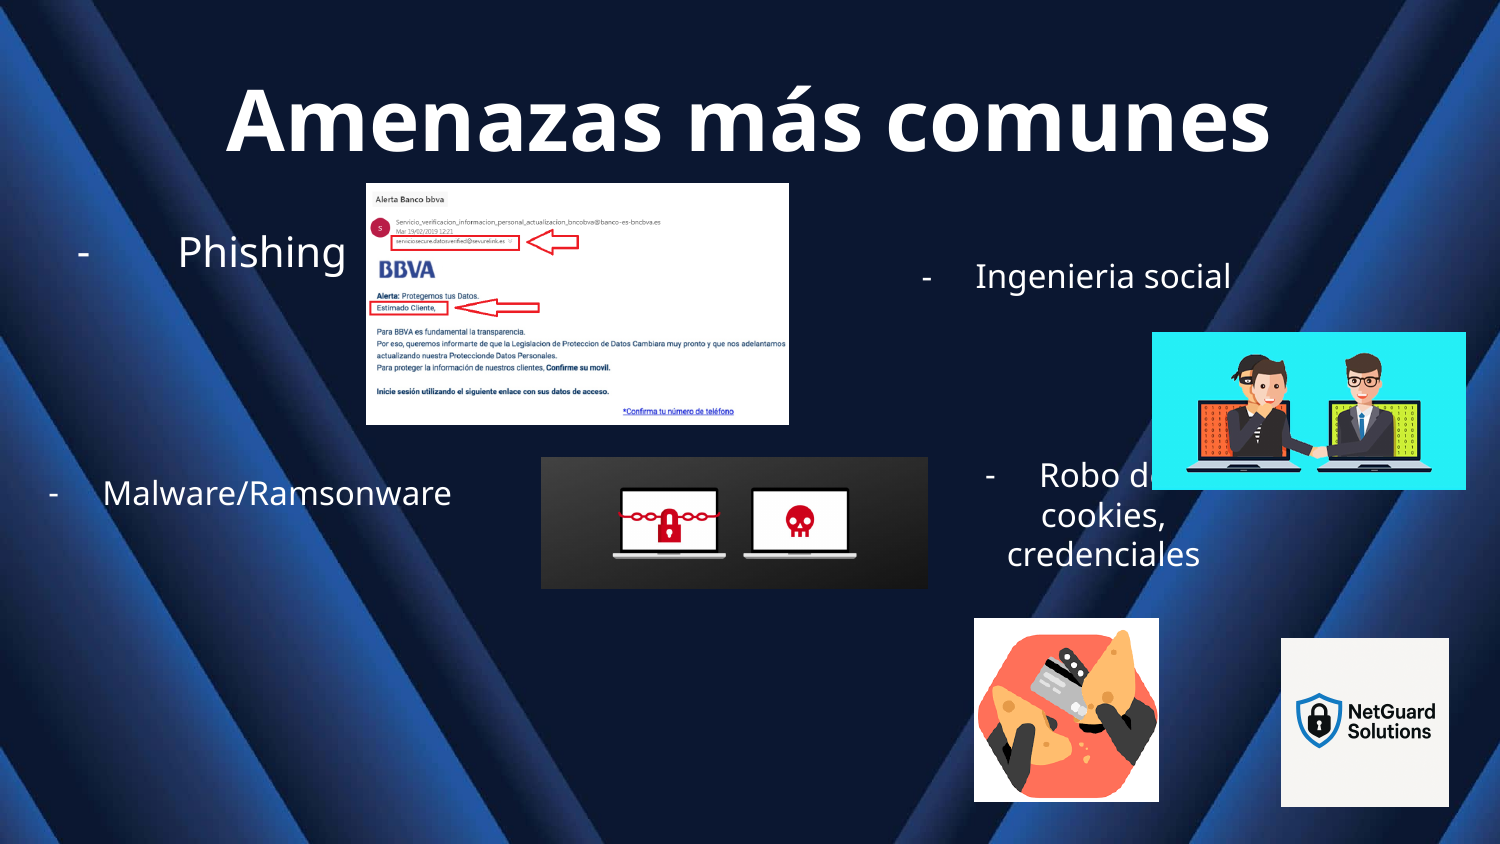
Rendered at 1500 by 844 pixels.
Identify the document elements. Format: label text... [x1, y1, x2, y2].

text_box Ingenieria social Robo de cookies, credenciales [883, 145, 1249, 444]
text_box [180, 658, 514, 728]
title Amenazas más comunes [25, 25, 1475, 184]
picture [0, 0, 1500, 844]
subtitle Phishing [61, 210, 361, 293]
text_box Malware/Ramsonware [0, 457, 491, 548]
